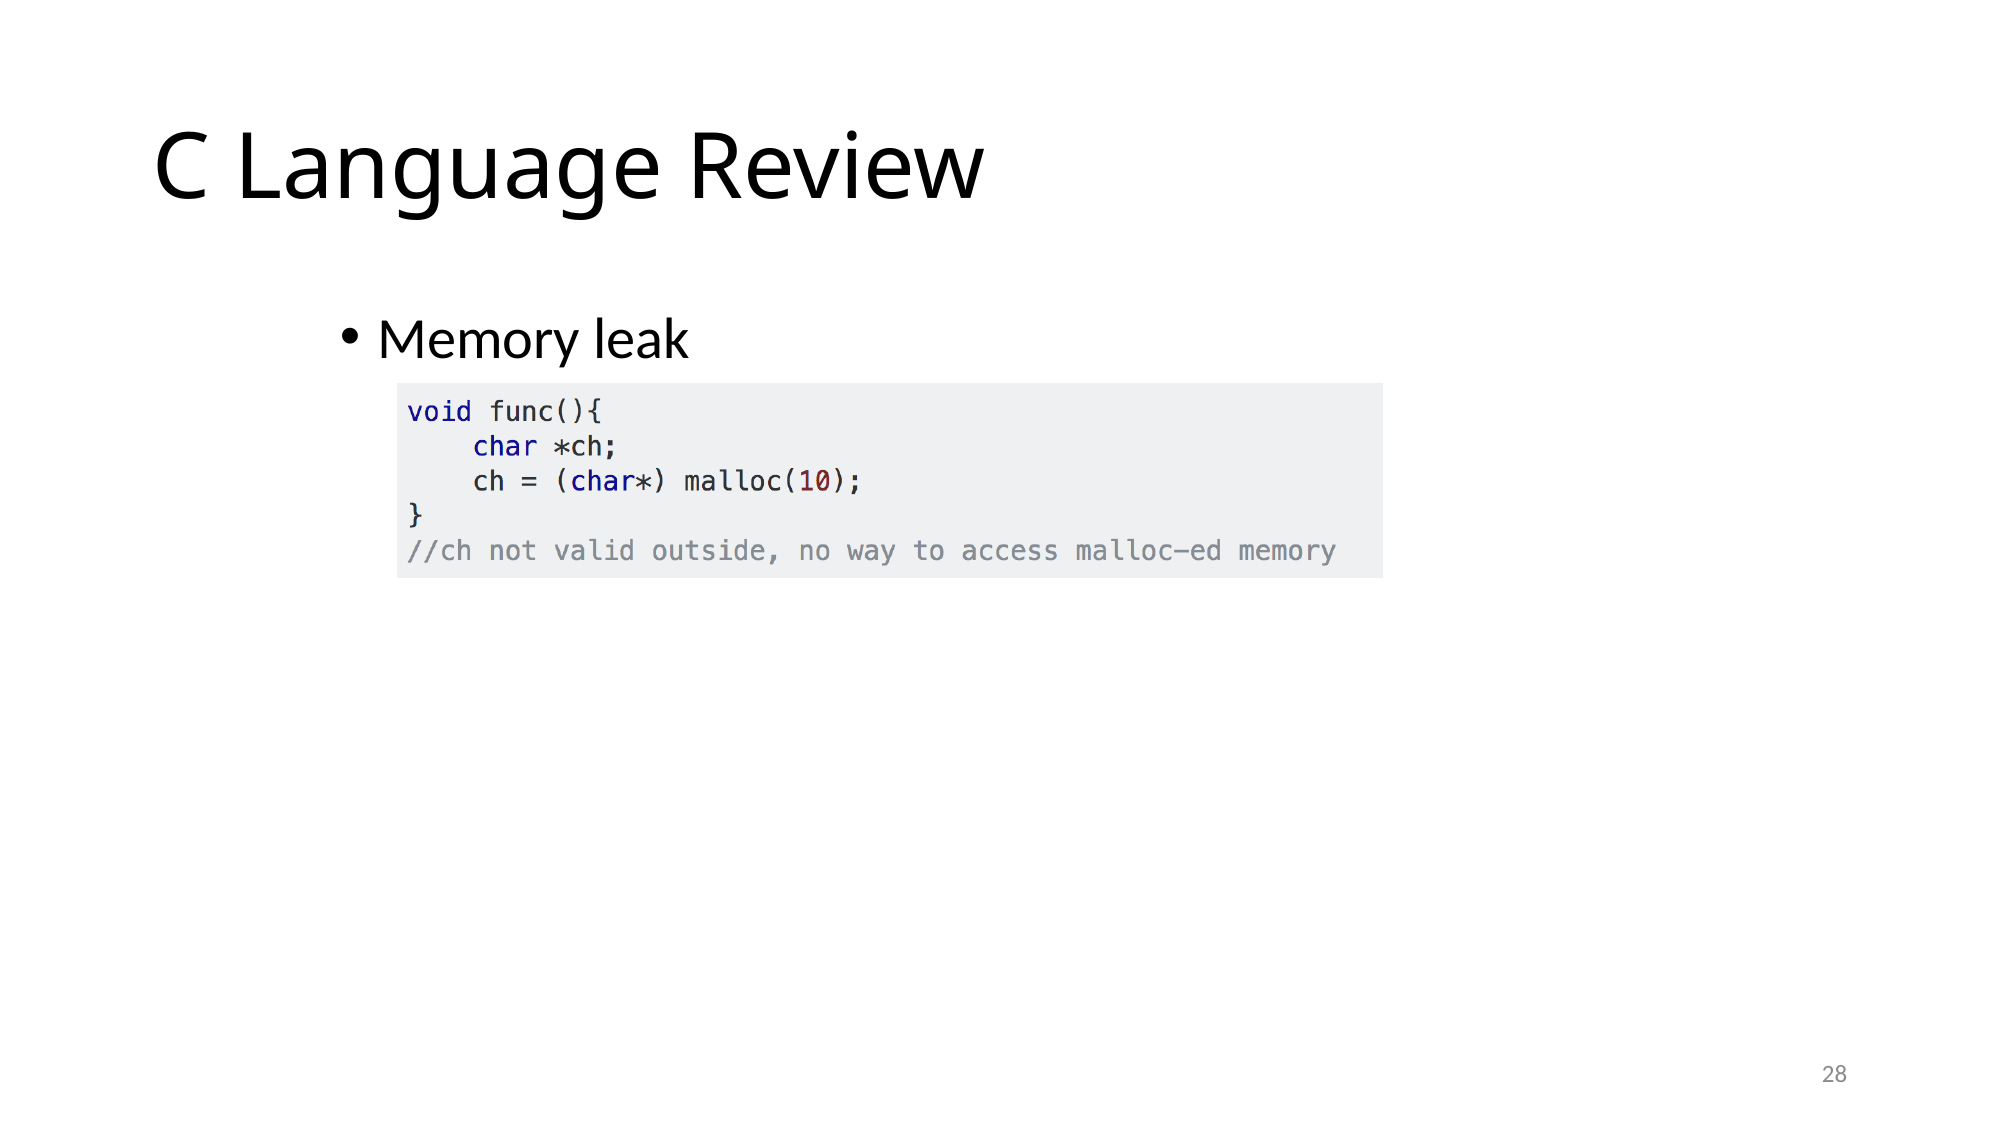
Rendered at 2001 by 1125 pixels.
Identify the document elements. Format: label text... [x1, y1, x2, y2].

title C Language Review [137, 59, 1863, 278]
list Memory leak [324, 279, 1675, 1077]
picture [383, 369, 1383, 593]
slide_number 28 [1412, 1042, 1863, 1103]
